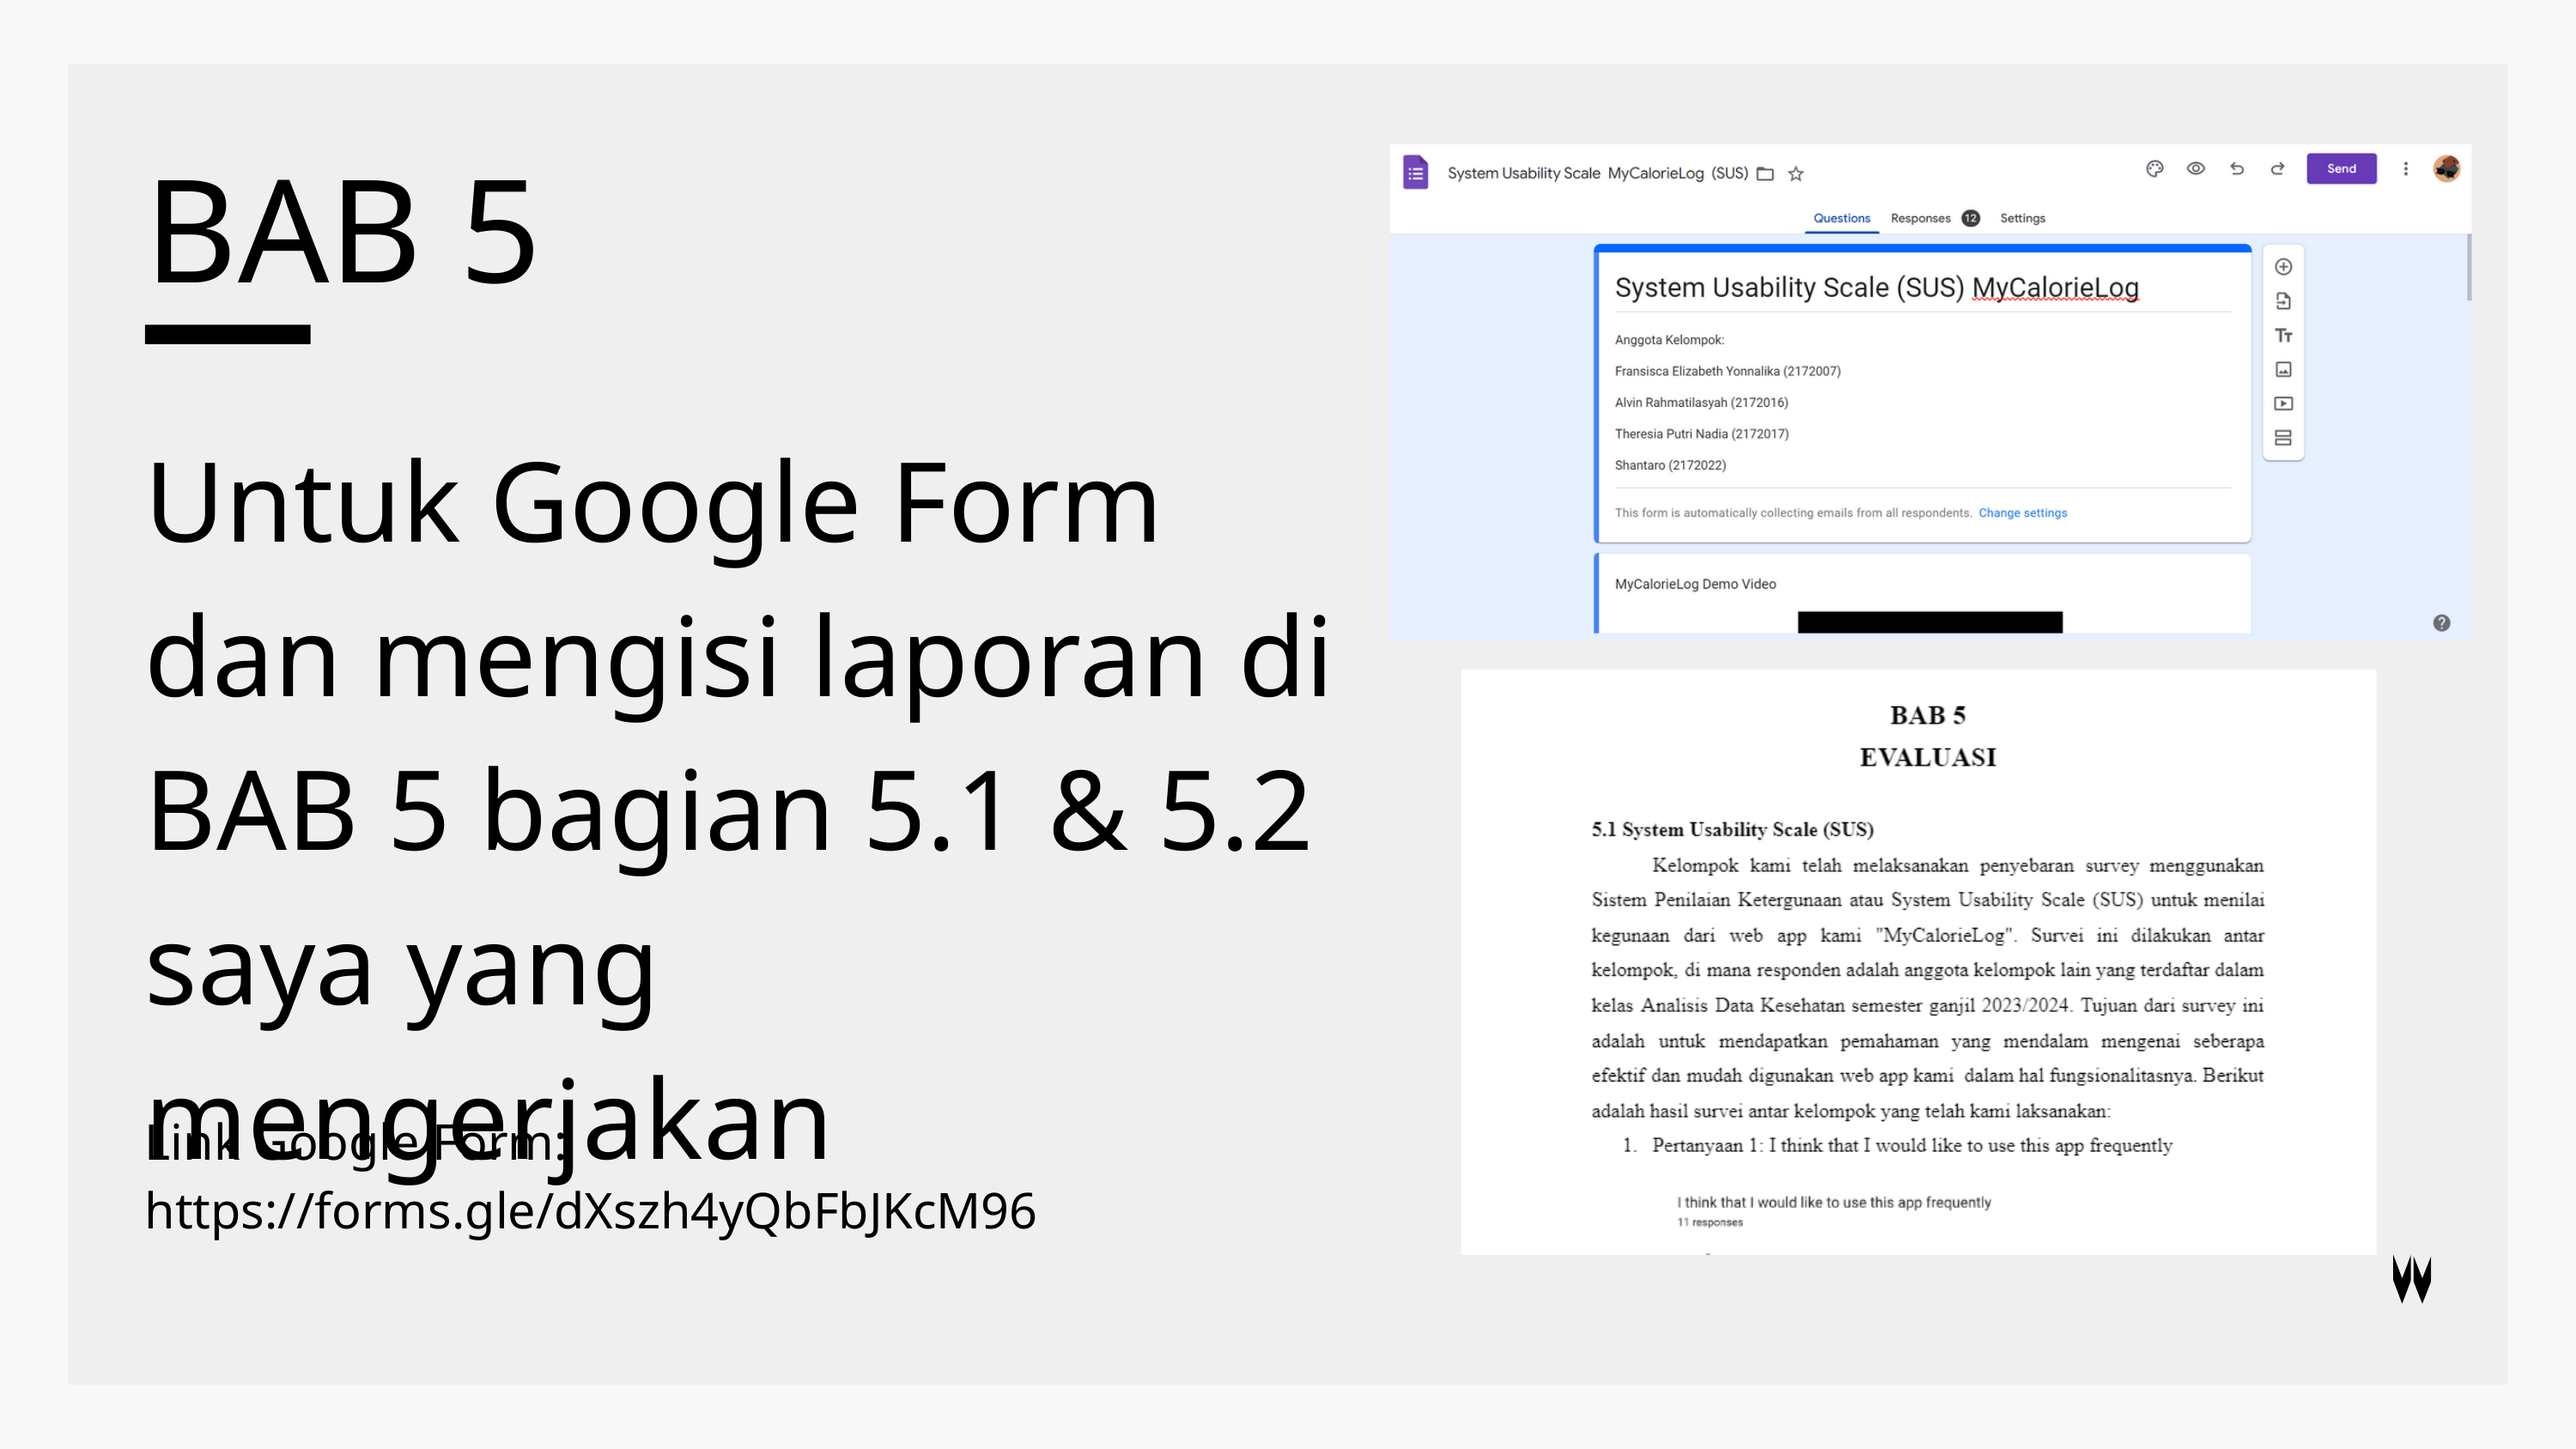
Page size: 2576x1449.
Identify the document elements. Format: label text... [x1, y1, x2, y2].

text_box Link Google Form: https://forms.gle/dXszh4yQbFbJKcM96 [144, 1100, 1366, 1240]
text_box [68, 64, 2508, 1385]
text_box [2393, 1253, 2432, 1304]
text_box [1461, 670, 2377, 1255]
text_box BAB 5 [144, 154, 1124, 409]
text_box Untuk Google Form dan mengisi laporan di BAB 5 bagian 5.1 & 5.2 saya yang mengerjakan [144, 409, 1340, 1100]
text_box [1390, 144, 2472, 641]
